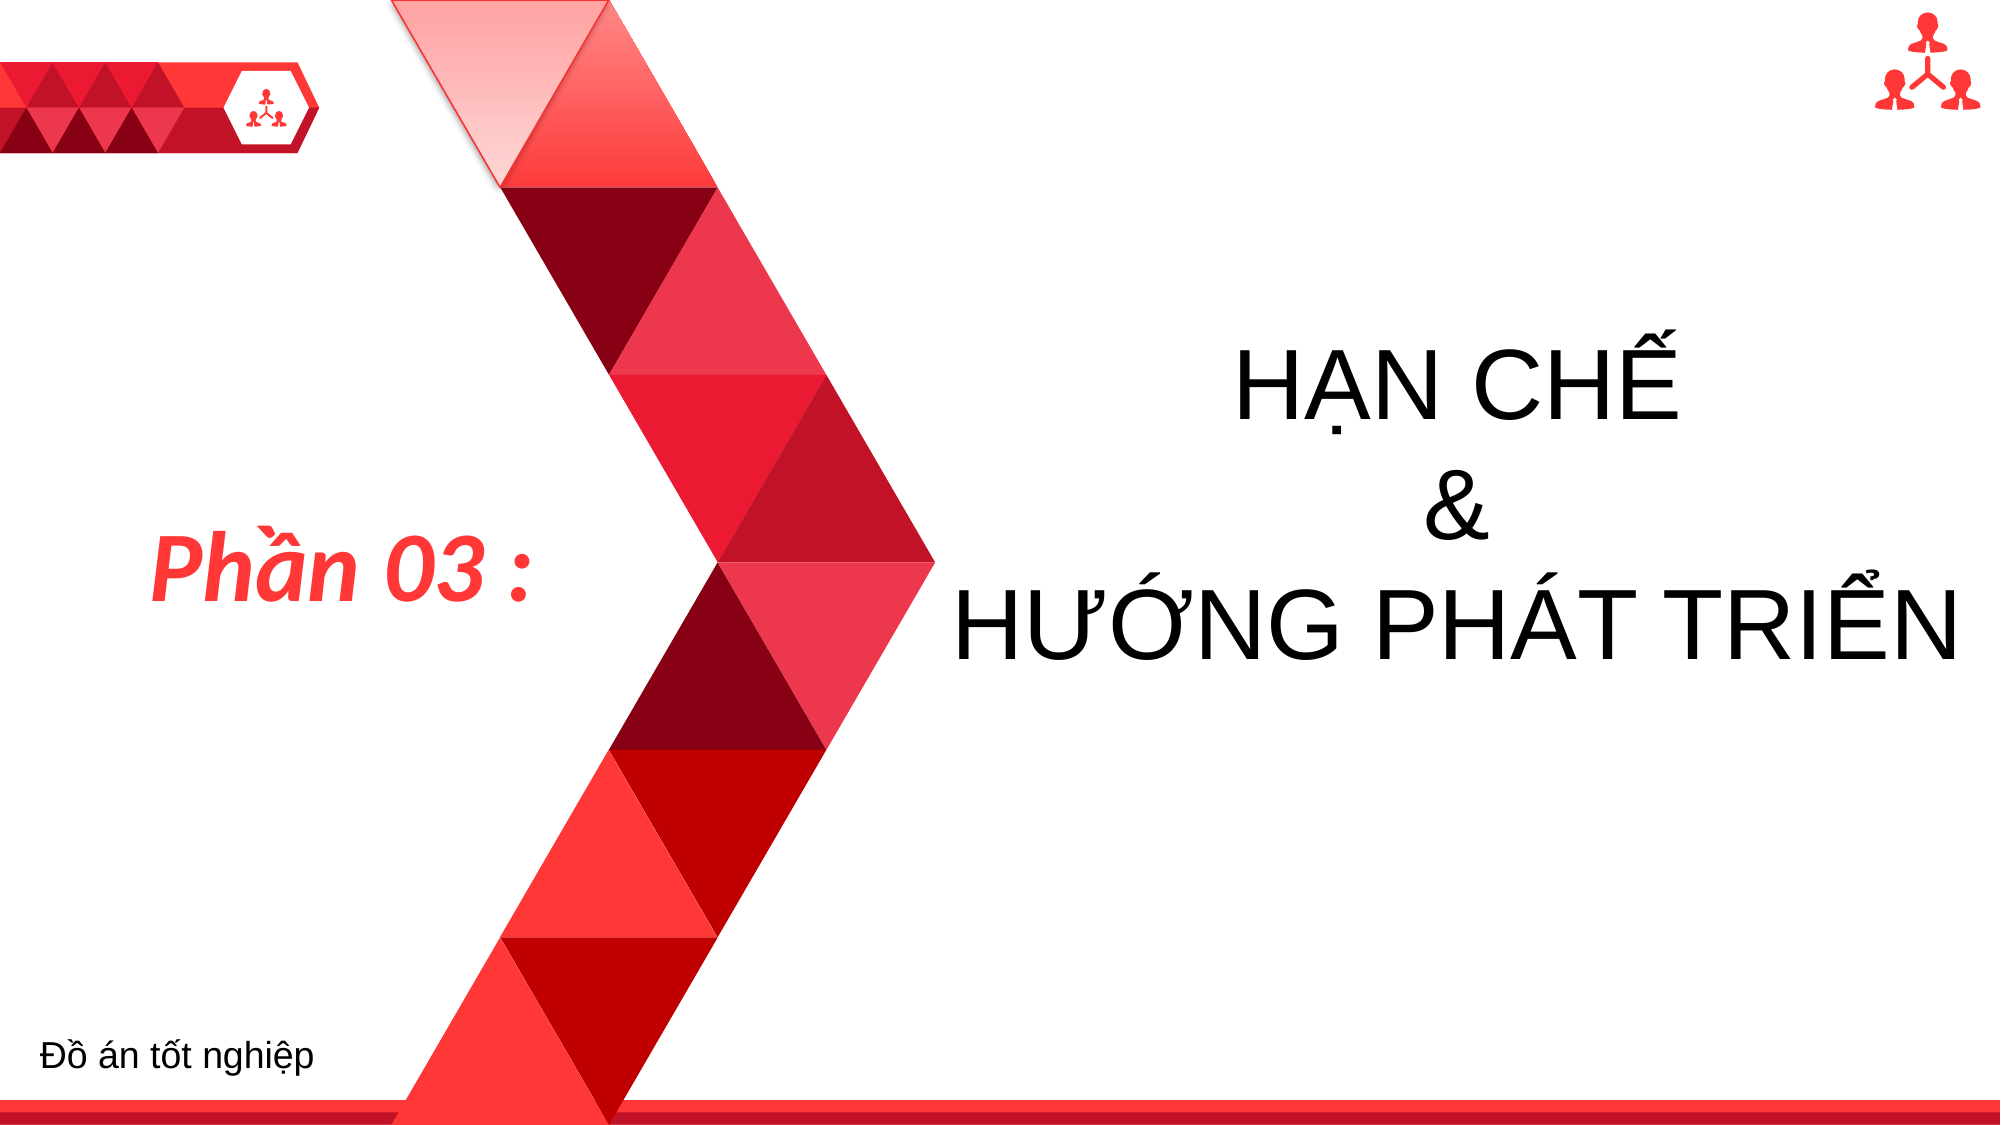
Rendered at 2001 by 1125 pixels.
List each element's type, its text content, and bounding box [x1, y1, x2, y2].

text_box Đồ án tốt nghiệp [24, 1023, 386, 1084]
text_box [391, 0, 936, 1125]
text_box [1907, 12, 1948, 53]
text_box Phần 03 : [134, 494, 386, 629]
text_box [1940, 69, 1981, 110]
text_box [1875, 69, 1915, 110]
text_box [1909, 55, 1947, 90]
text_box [932, 158, 1983, 812]
